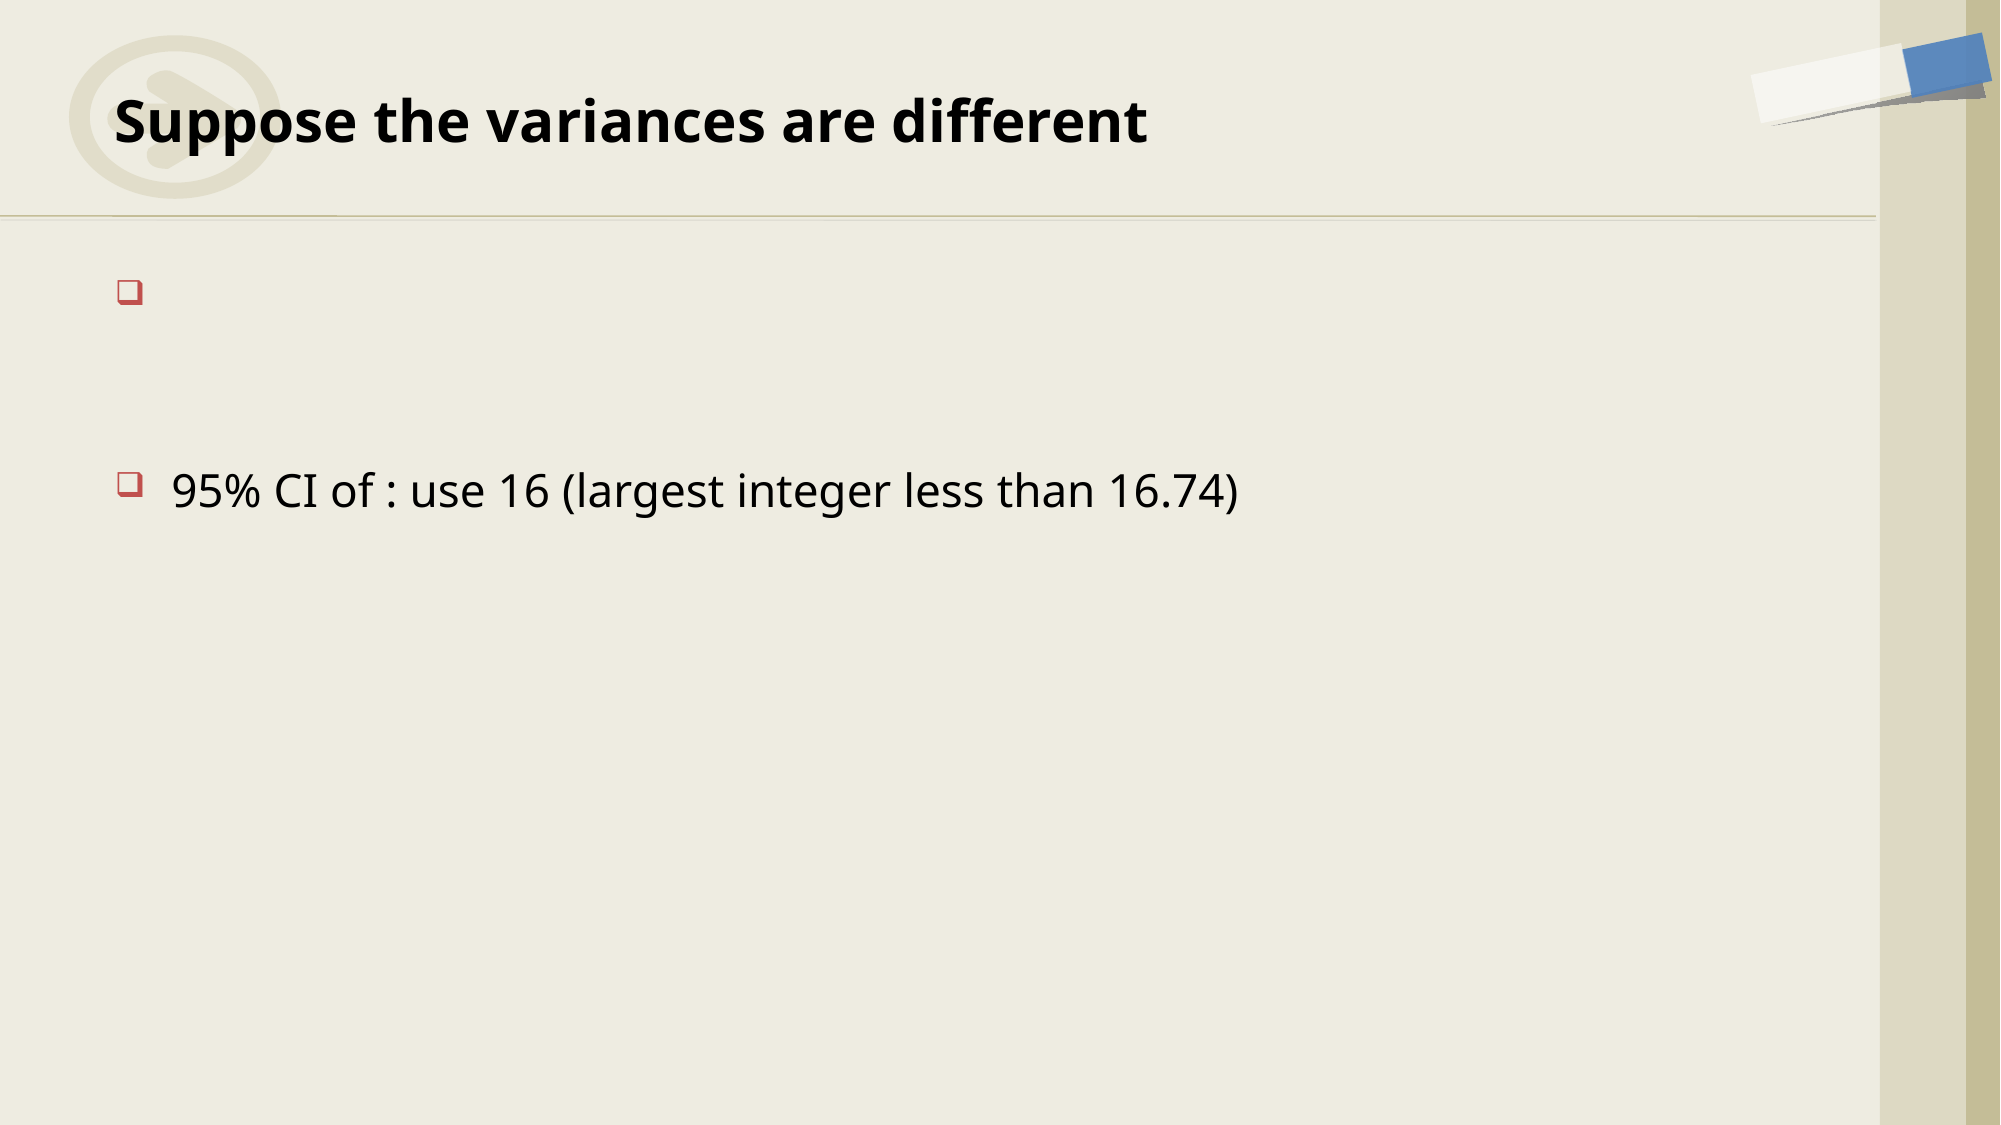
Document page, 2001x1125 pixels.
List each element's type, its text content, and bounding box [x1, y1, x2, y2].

title Suppose the variances are different [99, 24, 1900, 213]
